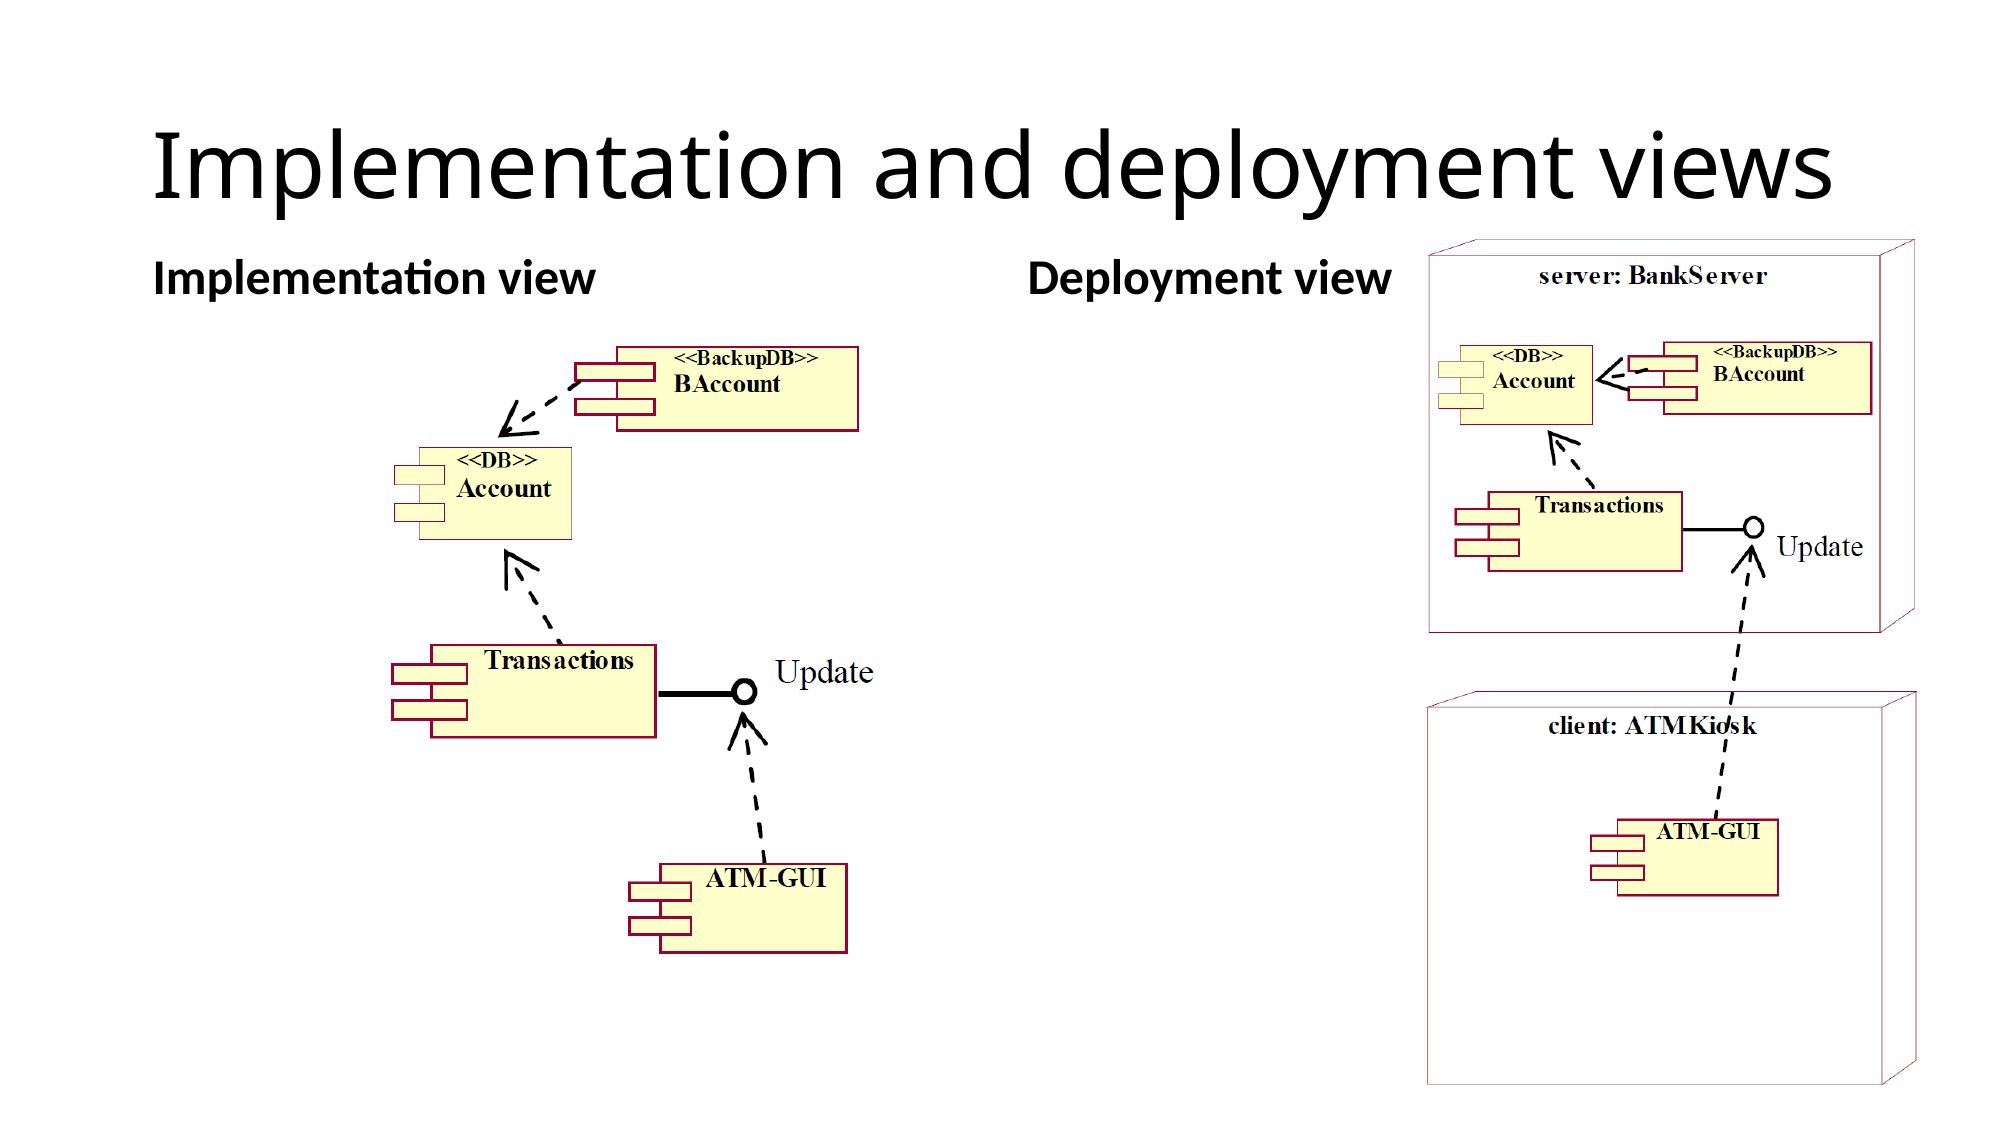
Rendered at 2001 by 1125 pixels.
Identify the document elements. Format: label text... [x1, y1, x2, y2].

picture [364, 214, 881, 1016]
picture [1412, 199, 1930, 1103]
list Deployment view [1012, 177, 1863, 313]
title Implementation and deployment views [137, 59, 1863, 278]
list Implementation view [137, 177, 984, 313]
